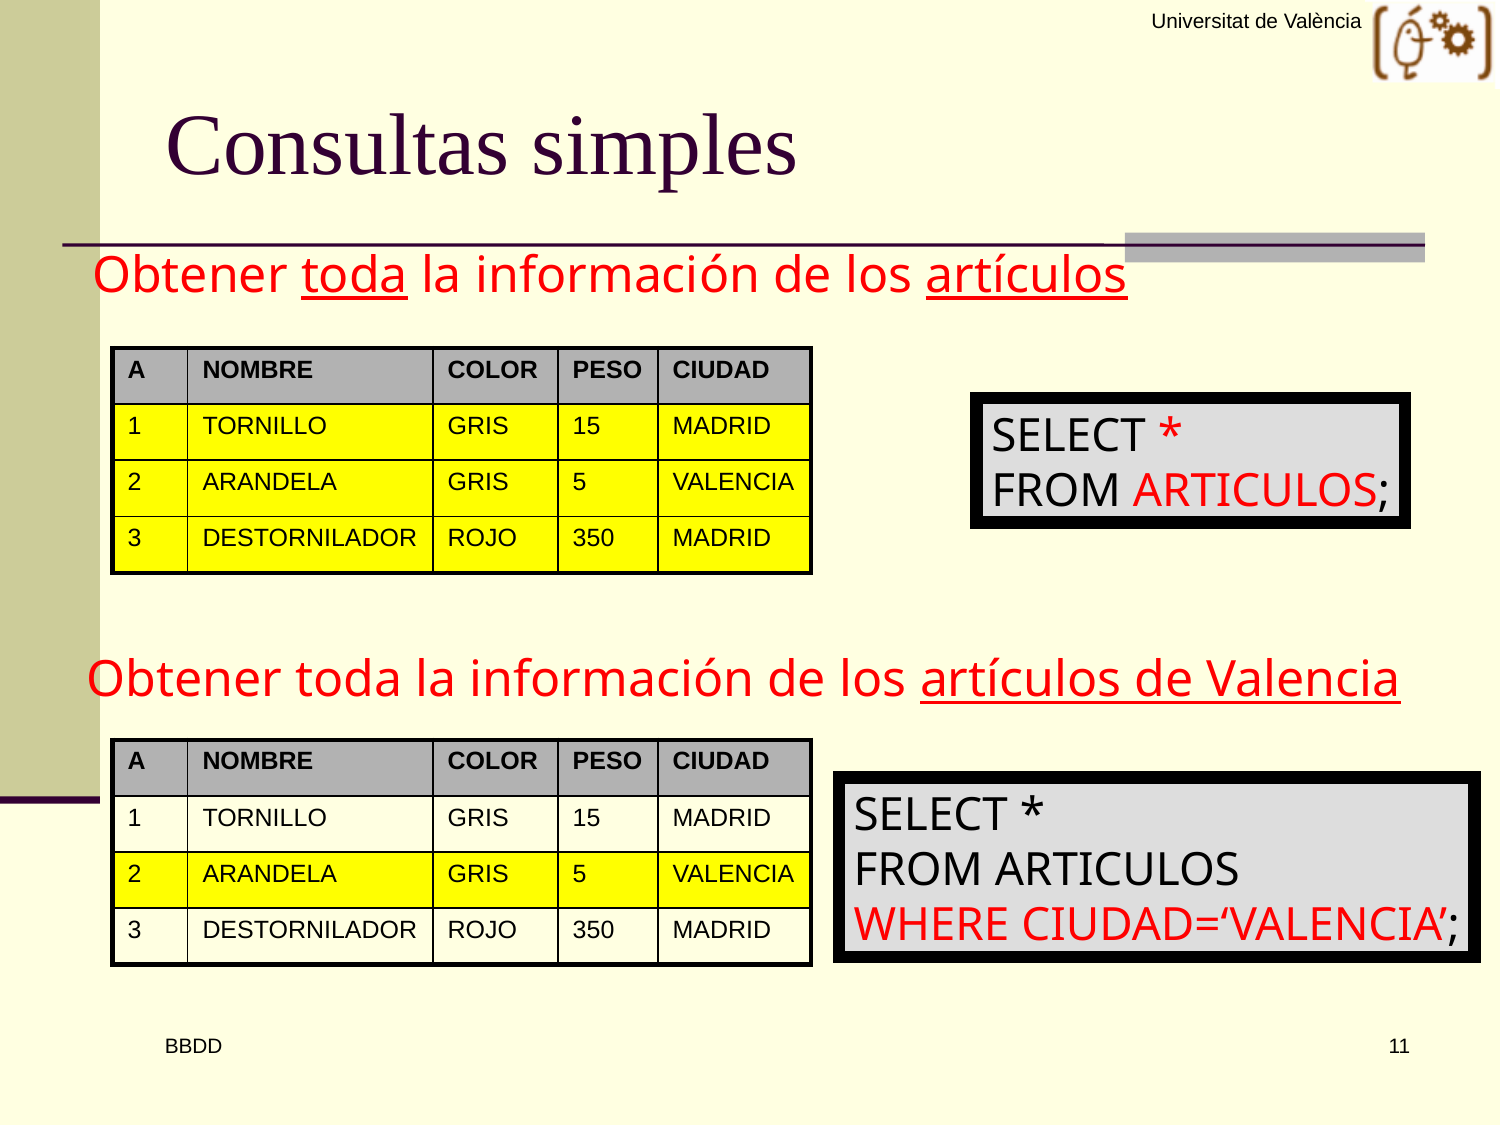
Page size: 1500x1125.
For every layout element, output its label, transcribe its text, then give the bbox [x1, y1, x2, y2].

table_header CIUDAD [659, 742, 809, 795]
text_box Universitat de València [1012, 0, 1363, 75]
table_cell ARANDELA [188, 461, 432, 516]
table_header COLOR [434, 742, 557, 795]
table_header NOMBRE [188, 742, 432, 795]
table_cell ROJO [434, 517, 557, 571]
table_cell ROJO [434, 909, 557, 962]
table_cell TORNILLO [188, 405, 432, 459]
table_header COLOR [434, 350, 557, 403]
table_header PESO [559, 742, 657, 795]
table_header A [115, 350, 187, 403]
text_box SELECT * FROM ARTICULOS; [976, 397, 1406, 523]
table_cell GRIS [434, 461, 557, 516]
title Consultas simples [150, 45, 1425, 234]
table_cell VALENCIA [659, 853, 809, 907]
table_header A [115, 742, 187, 795]
table_header CIUDAD [659, 350, 809, 403]
text_box Obtener toda la información de los artículos de Valencia [71, 639, 1416, 715]
table_cell GRIS [434, 853, 557, 907]
table_cell 350 [559, 517, 657, 571]
table_cell 2 [115, 853, 187, 907]
table_cell GRIS [434, 405, 557, 459]
text_box SELECT * FROM ARTICULOS WHERE CIUDAD=‘VALENCIA’; [838, 777, 1475, 958]
table_cell 15 [559, 405, 657, 459]
table_cell 1 [115, 797, 187, 851]
text_box 11 [1112, 1024, 1425, 1100]
table_header PESO [559, 350, 657, 403]
table_cell 5 [559, 853, 657, 907]
table_cell 15 [559, 797, 657, 851]
table_cell TORNILLO [188, 797, 432, 851]
table_cell VALENCIA [659, 461, 809, 516]
table_cell MADRID [659, 909, 809, 962]
text_box BBDD [150, 1025, 475, 1101]
table_cell GRIS [434, 797, 557, 851]
table_header NOMBRE [188, 350, 432, 403]
table_cell MADRID [659, 797, 809, 851]
table_cell 3 [115, 909, 187, 962]
table_cell 1 [115, 405, 187, 459]
table_cell MADRID [659, 517, 809, 571]
table_cell 350 [559, 909, 657, 962]
table_cell DESTORNILADOR [188, 909, 432, 962]
picture [1365, 0, 1500, 90]
text_box Obtener toda la información de los artículos [77, 235, 1143, 311]
table_cell 3 [115, 517, 187, 571]
table_cell ARANDELA [188, 853, 432, 907]
table_cell 5 [559, 461, 657, 516]
table_cell MADRID [659, 405, 809, 459]
table_cell DESTORNILADOR [188, 517, 432, 571]
table_cell 2 [115, 461, 187, 516]
